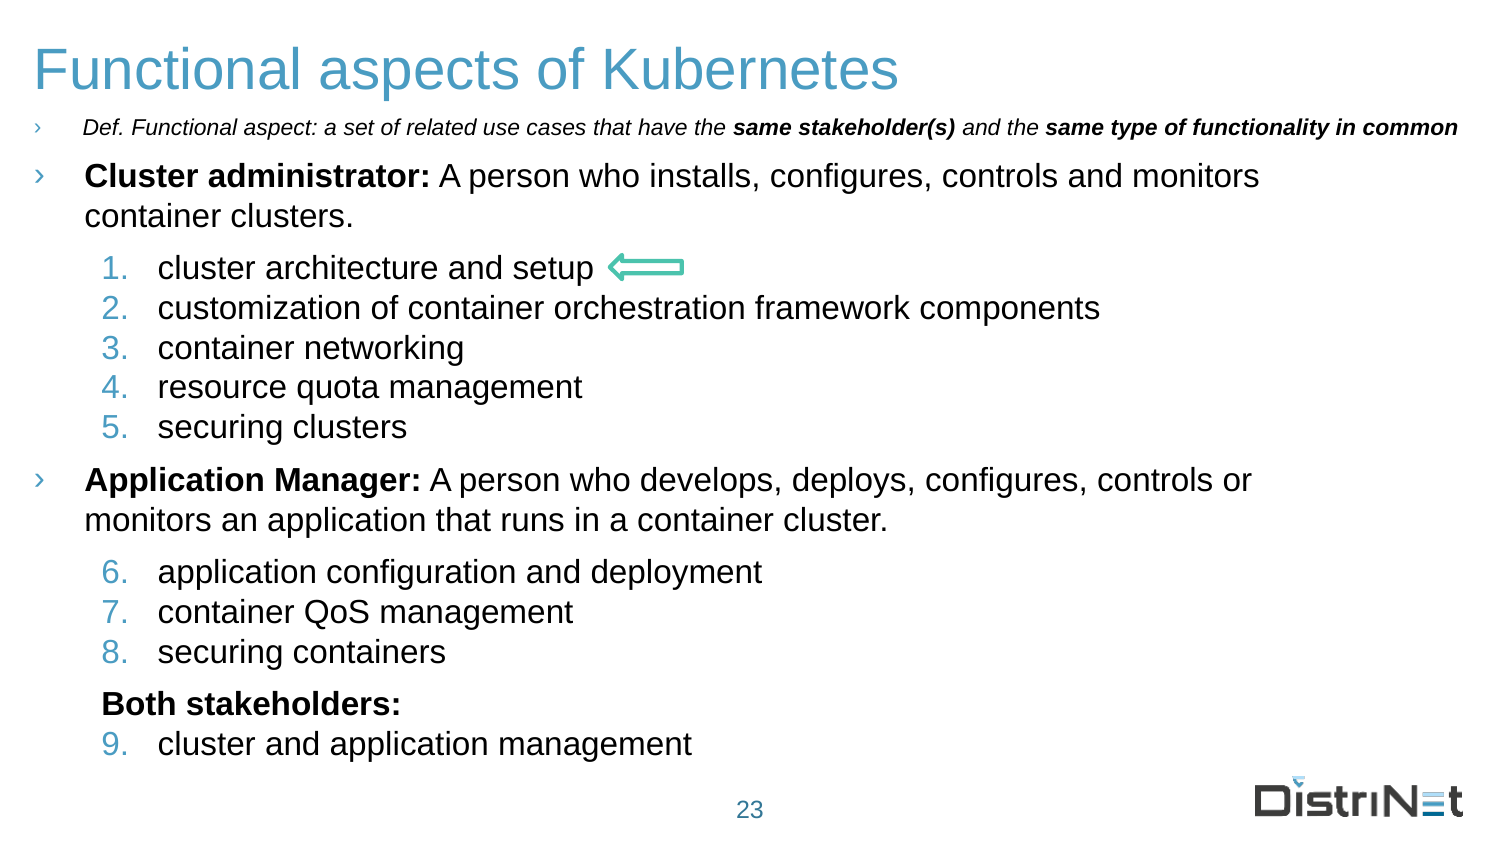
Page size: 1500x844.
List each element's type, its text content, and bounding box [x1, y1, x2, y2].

title Functional aspects of Kubernetes [25, 23, 1463, 94]
list Def. Functional aspect: a set of related use cases that have the same stakeholder(s) and the same type of functionality in common [25, 94, 1495, 173]
list Cluster administrator: A person who installs, configures, controls and monitors container clusters. cluster architecture and setup customization of container orchestration framework components container networking resource quota management securing clusters Application Manager: A person who develops, deploys, configures, controls or monitors an application that runs in a container cluster. application configuration and deployment container QoS management securing containers Both stakeholders: cluster and application management [25, 173, 1382, 809]
slide_number 23 [727, 786, 773, 832]
text_box [609, 254, 682, 280]
picture [1255, 776, 1463, 817]
